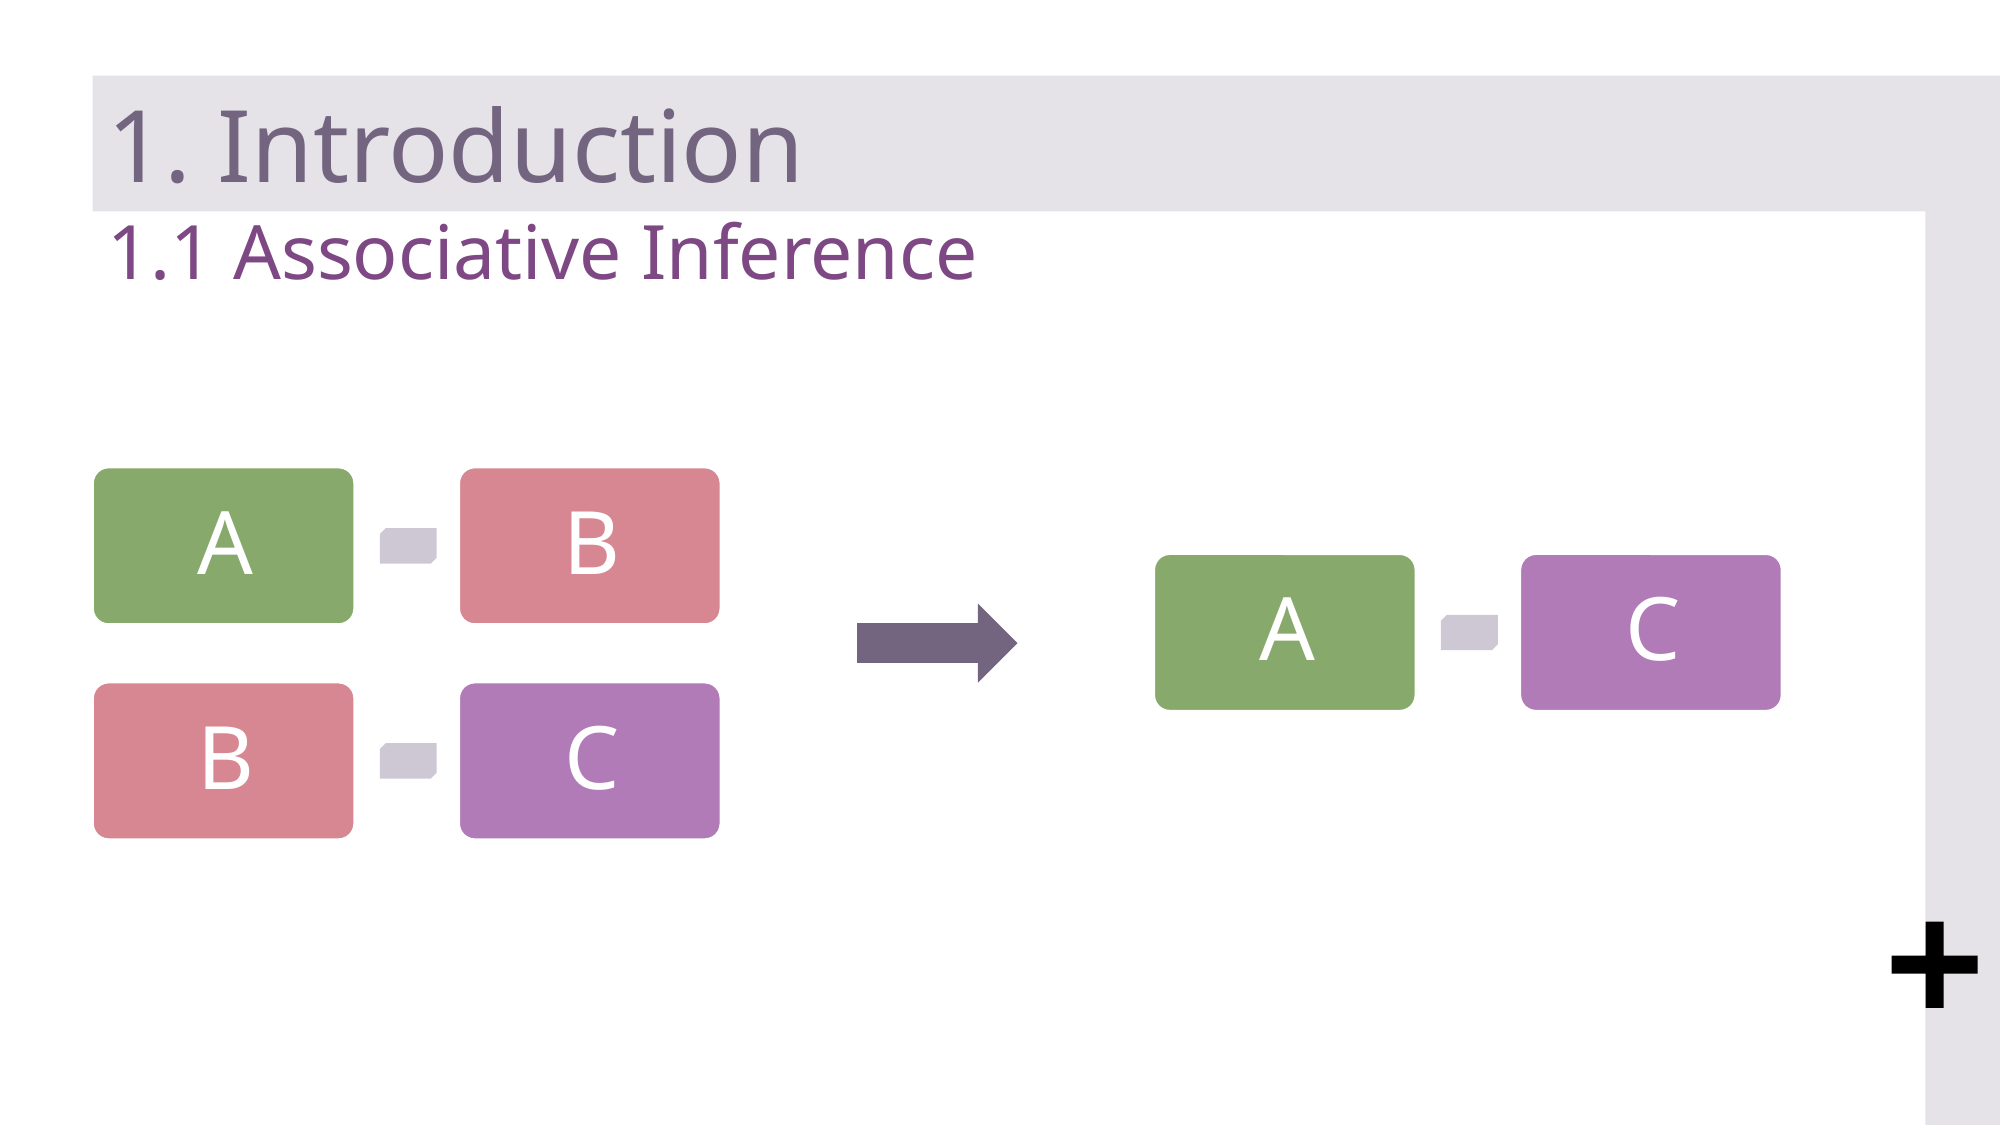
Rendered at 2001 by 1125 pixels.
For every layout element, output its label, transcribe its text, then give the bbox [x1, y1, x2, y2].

text_box 1. Introduction [92, 75, 2000, 212]
text_box [855, 600, 1019, 686]
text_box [1153, 528, 1782, 737]
title 1.1 Associative Inference [92, 212, 1449, 334]
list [92, 441, 721, 650]
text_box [92, 656, 721, 866]
